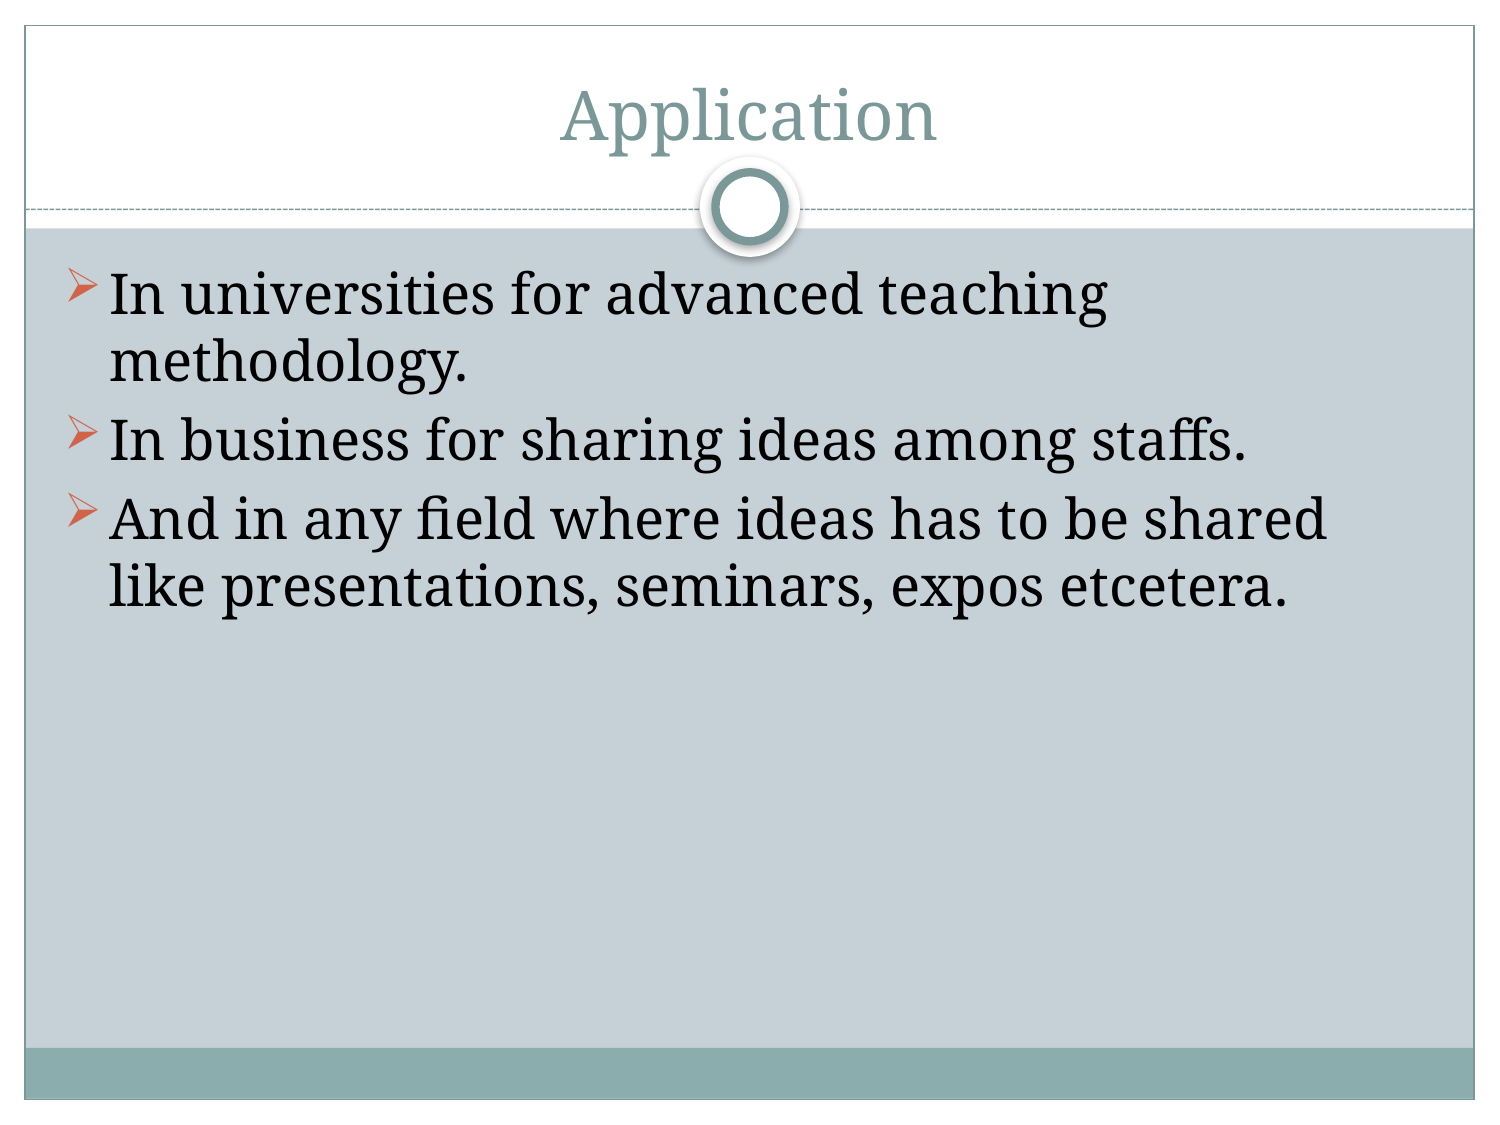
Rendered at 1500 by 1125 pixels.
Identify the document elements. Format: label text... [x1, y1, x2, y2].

title Application [49, 37, 1450, 162]
list In universities for advanced teaching methodology. In business for sharing ideas among staffs. And in any field where ideas has to be shared like presentations, seminars, expos etcetera. [49, 250, 1445, 1001]
